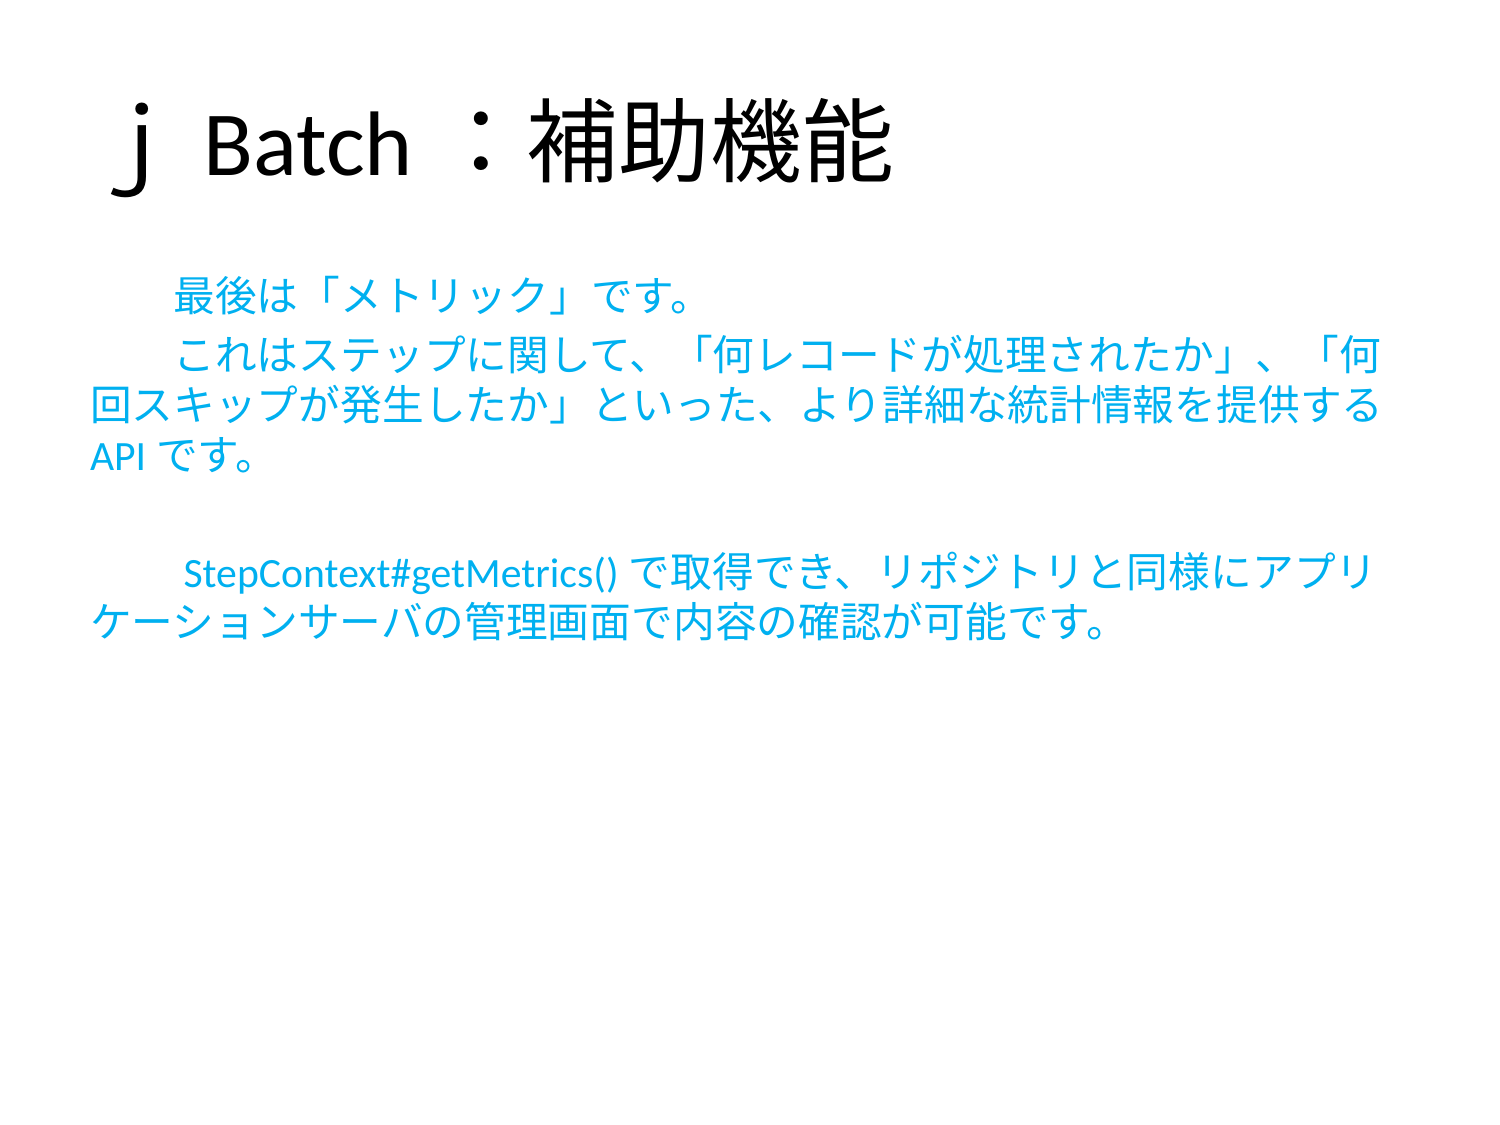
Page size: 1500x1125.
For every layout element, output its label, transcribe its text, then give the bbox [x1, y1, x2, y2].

title ｊBatch：補助機能 [75, 45, 1425, 233]
list 最後は「メトリック」です。 これはステップに関して、「何レコードが処理されたか」、「何回スキップが発生したか」といった、より詳細な統計情報を提供するAPIです。 StepContext#getMetrics()で取得でき、リポジトリと同様にアプリケーションサーバの管理画面で内容の確認が可能です。 [75, 262, 1425, 1005]
